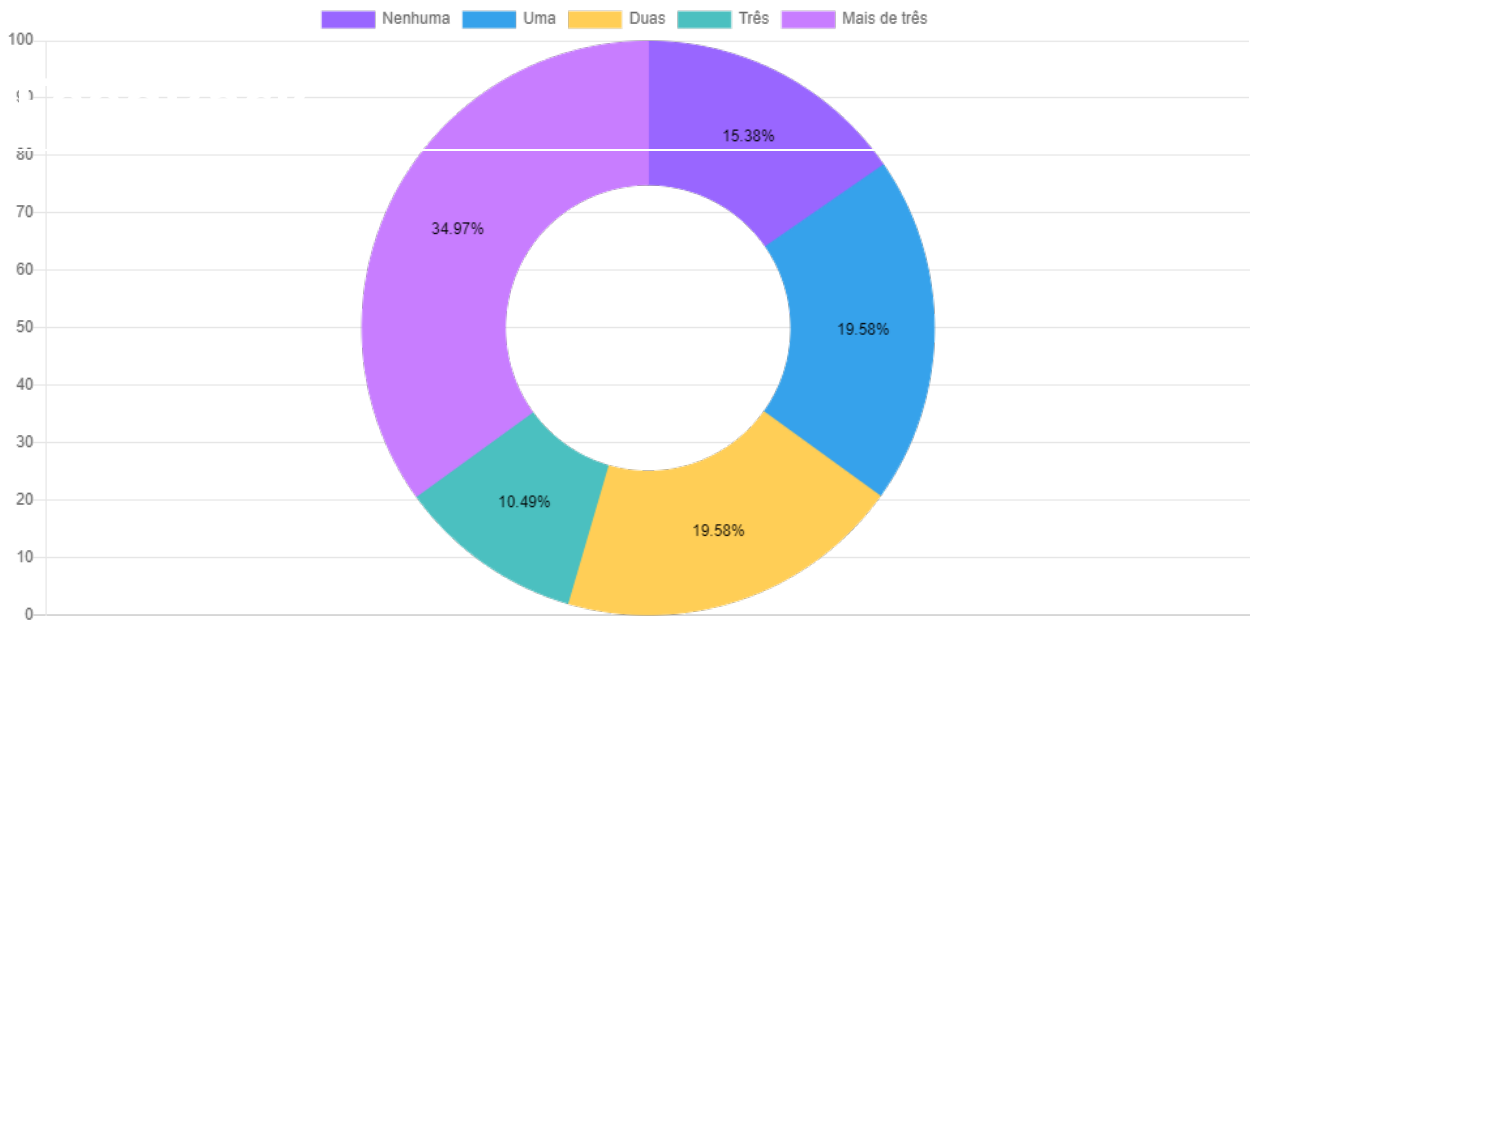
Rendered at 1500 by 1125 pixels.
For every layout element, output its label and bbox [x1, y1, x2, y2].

picture [0, 0, 1251, 626]
